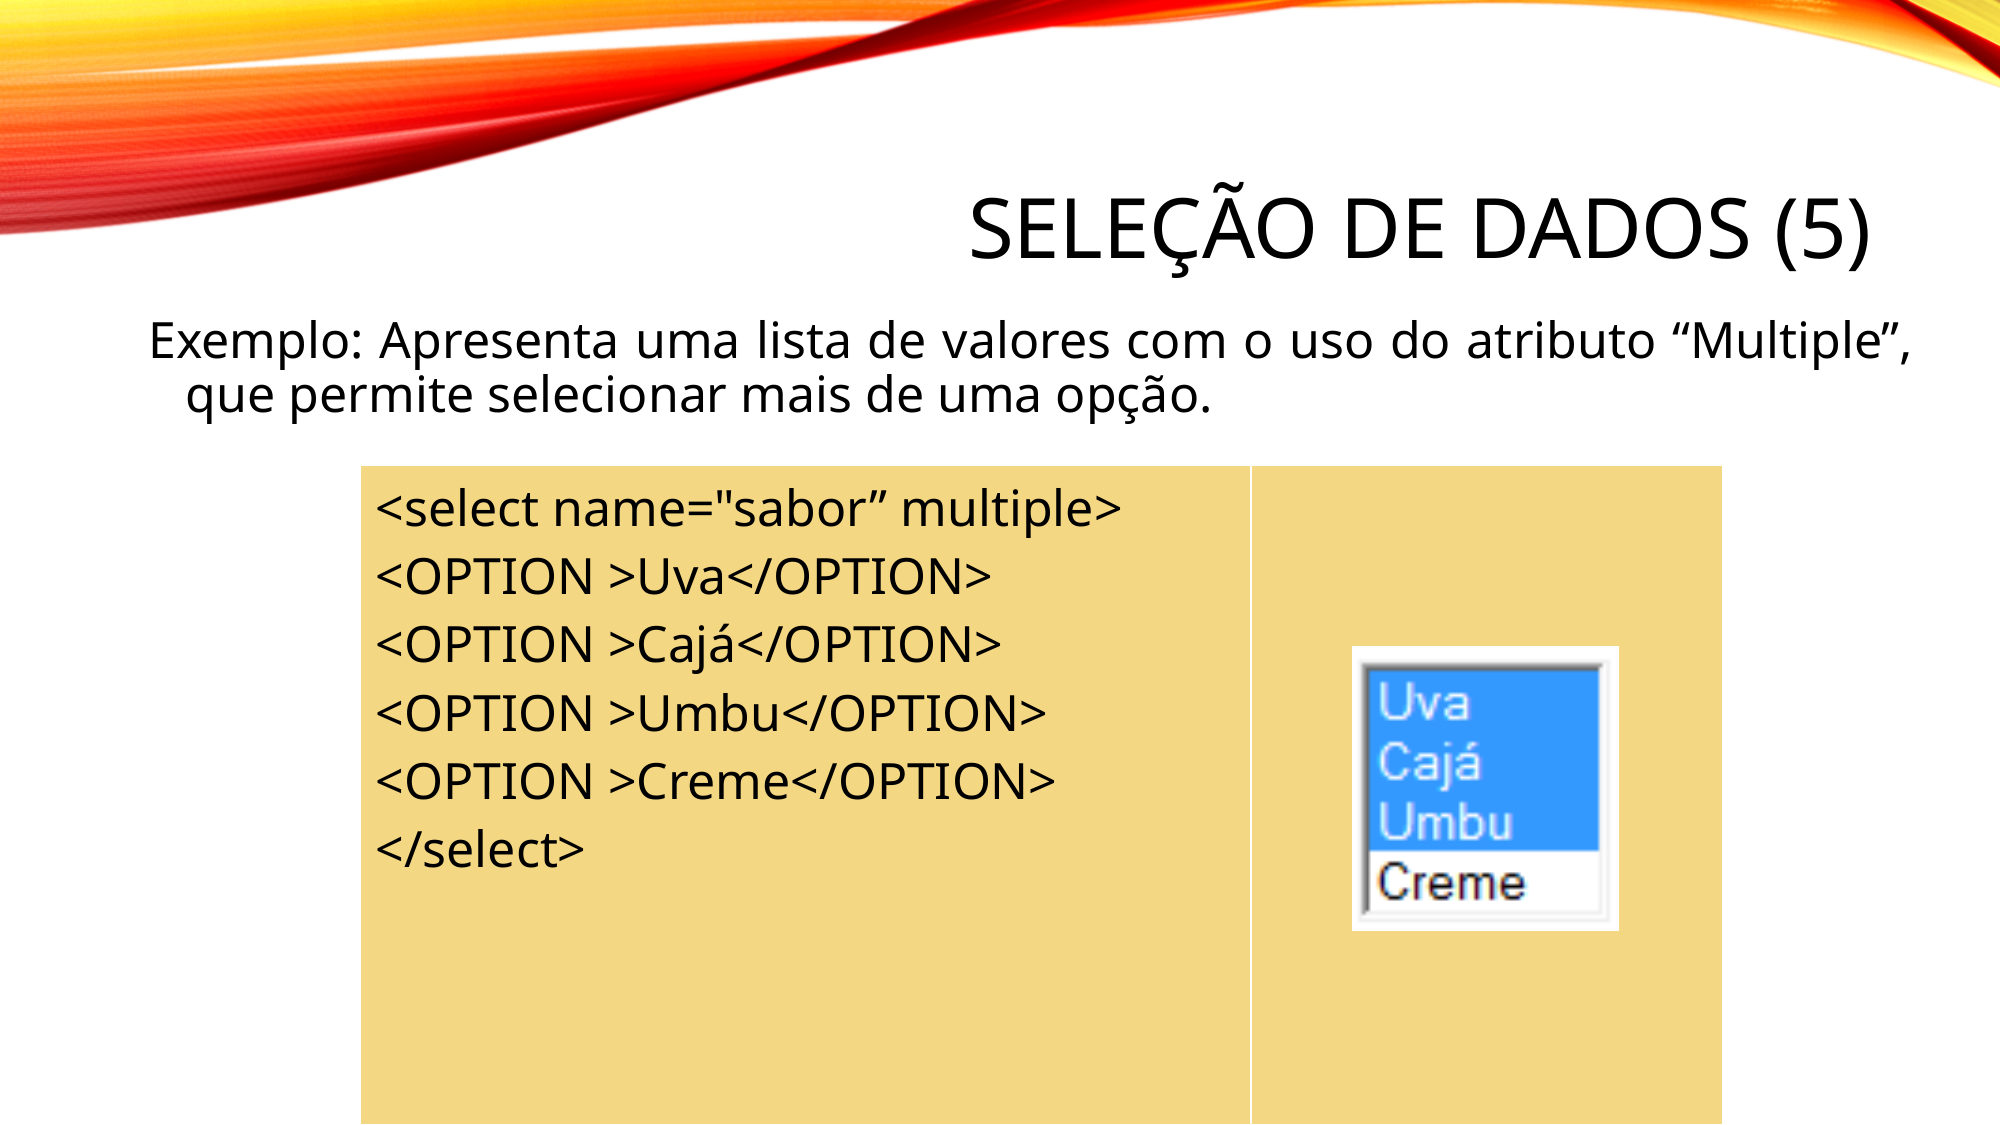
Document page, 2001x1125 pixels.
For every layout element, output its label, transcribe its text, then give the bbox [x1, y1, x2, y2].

picture [0, 0, 2000, 237]
table_header [1252, 466, 1722, 1124]
title Seleção de dados (5) [474, 125, 1888, 308]
picture [1352, 646, 1619, 932]
table_header <select name="sabor” multiple> <OPTION >Uva</OPTION> <OPTION >Cajá</OPTION> <OPTION >Umbu</OPTION> <OPTION >Creme</OPTION> </select> [361, 466, 1250, 1124]
list Exemplo: Apresenta uma lista de valores com o uso do atributo “Multiple”, que permite selecionar mais de uma opção. [133, 308, 1930, 426]
